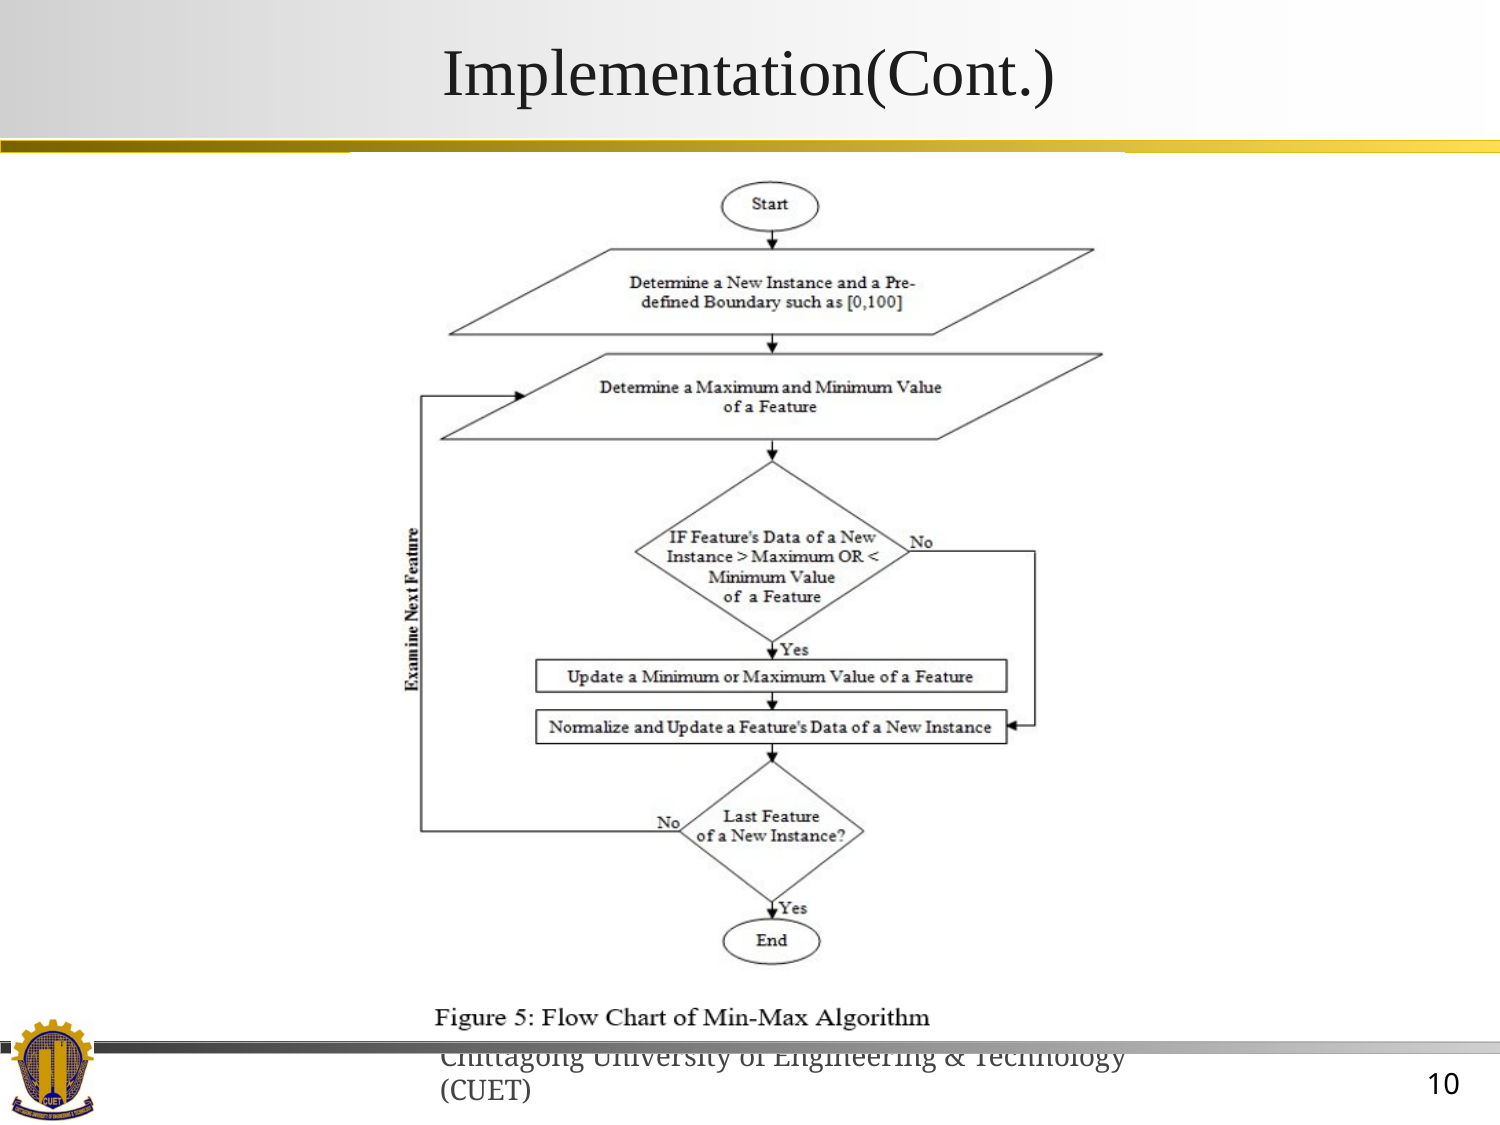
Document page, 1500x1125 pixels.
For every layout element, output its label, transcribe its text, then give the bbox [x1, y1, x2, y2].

picture [11, 1019, 94, 1121]
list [349, 152, 1126, 1038]
title Implementation(Cont.) [0, 0, 1500, 138]
